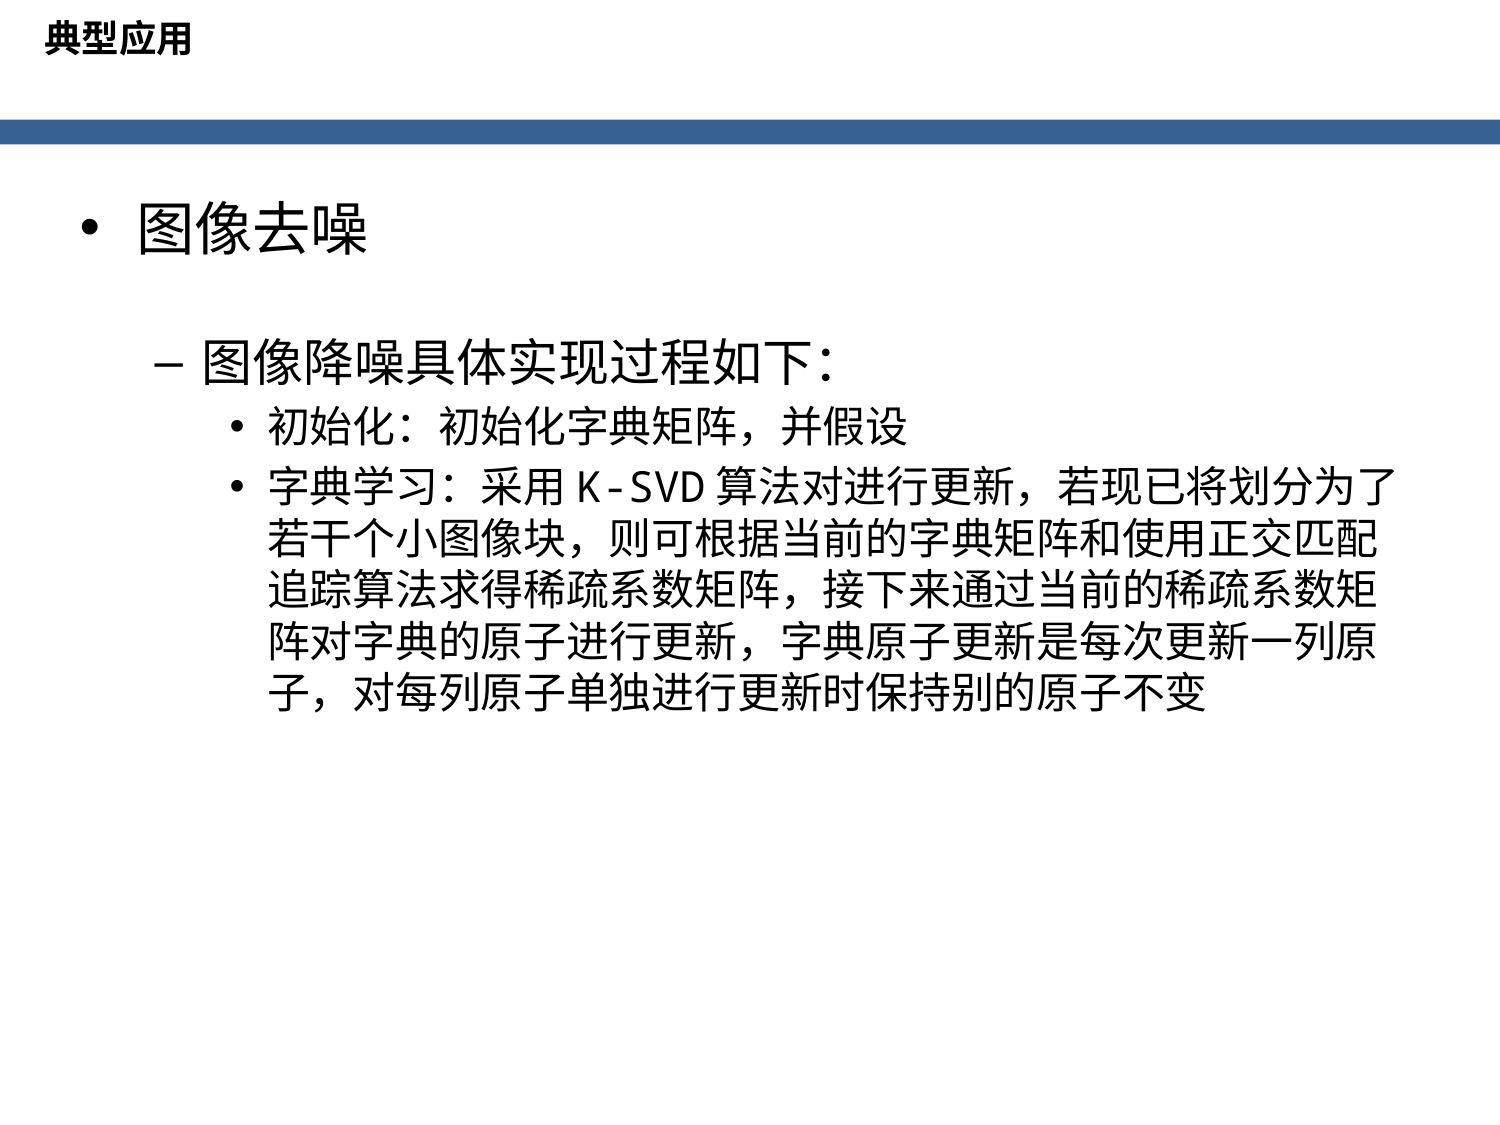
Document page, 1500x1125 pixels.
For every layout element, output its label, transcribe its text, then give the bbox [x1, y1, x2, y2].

title 典型应用 [29, 7, 1305, 91]
